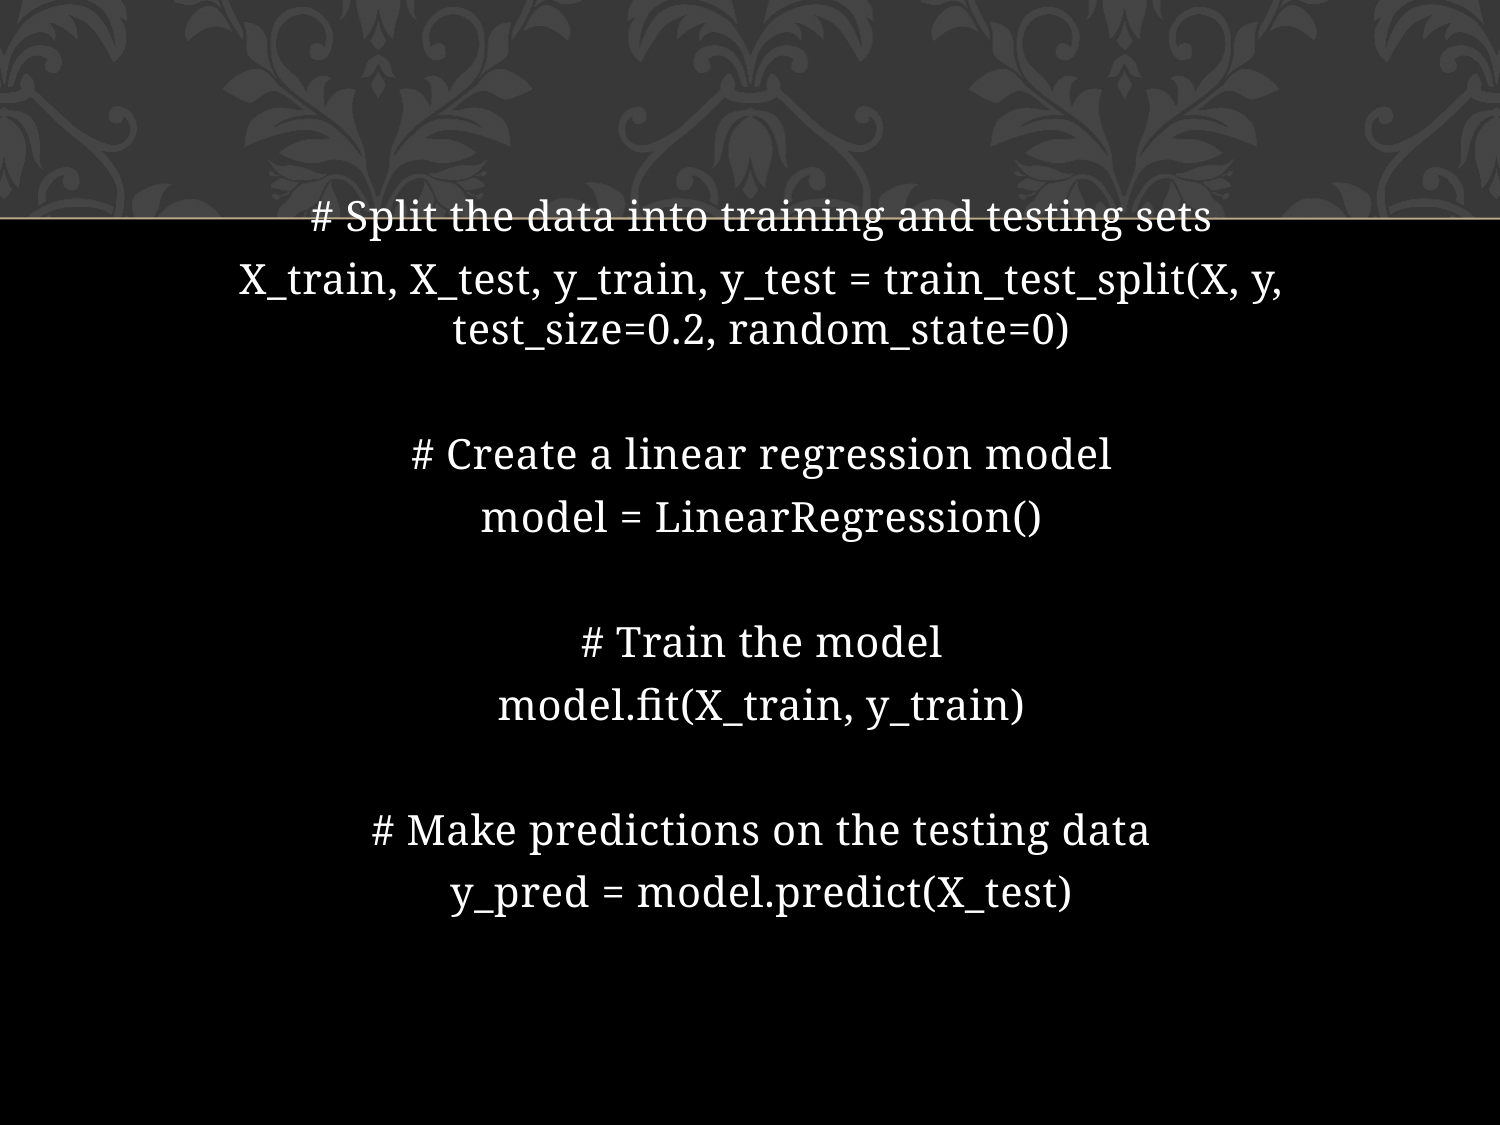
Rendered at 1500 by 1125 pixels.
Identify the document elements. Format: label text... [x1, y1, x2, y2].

list # Split the data into training and testing sets X_train, X_test, y_train, y_test = train_test_split(X, y, test_size=0.2, random_state=0) # Create a linear regression model model = LinearRegression() # Train the model model.fit(X_train, y_train) # Make predictions on the testing data y_pred = model.predict(X_test) [147, 120, 1376, 1059]
